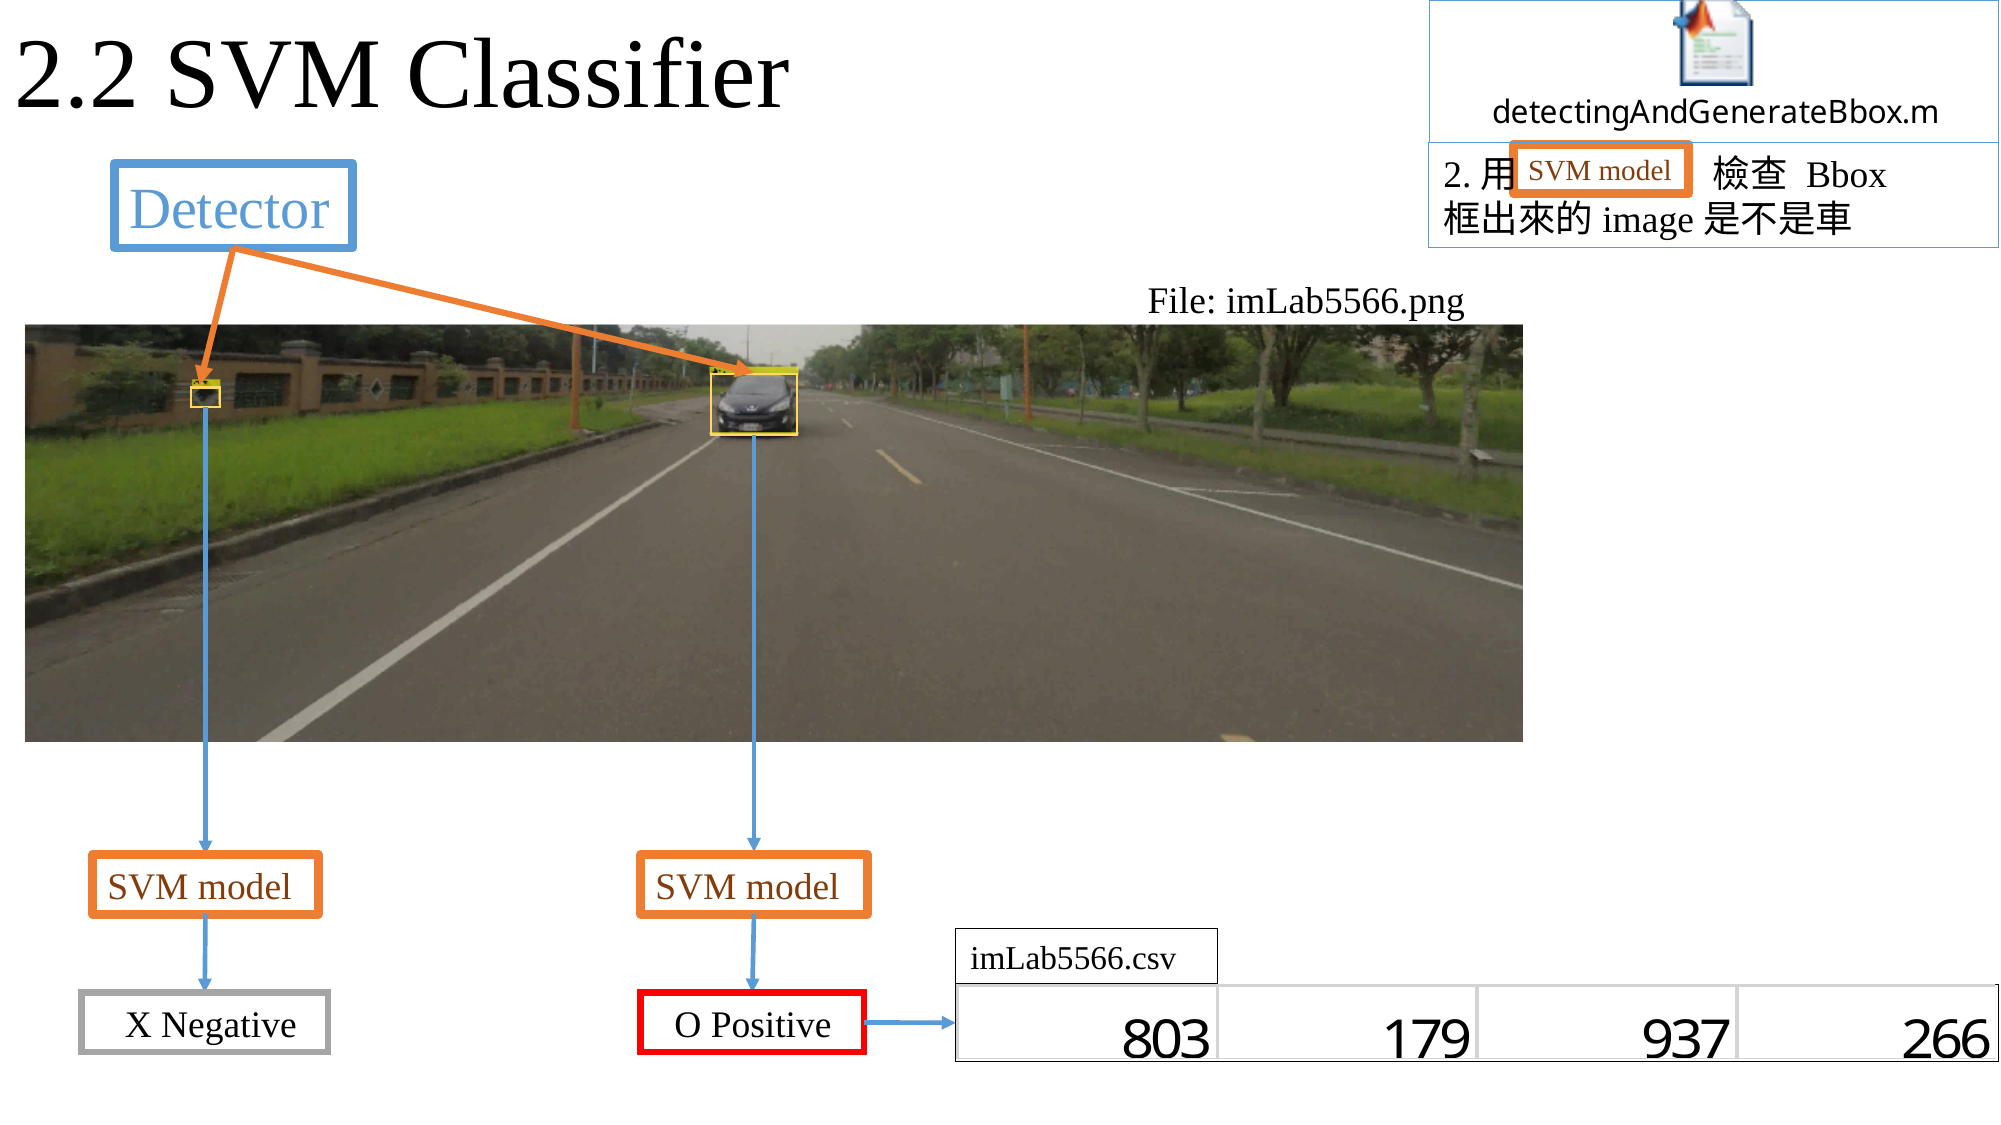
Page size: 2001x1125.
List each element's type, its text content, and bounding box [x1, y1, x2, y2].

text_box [199, 249, 234, 386]
picture [24, 324, 1523, 742]
text_box Detector [114, 163, 353, 248]
text_box 2.2 SVM Classifier [0, 0, 840, 135]
text_box imLab5566.csv [955, 928, 1218, 984]
text_box SVM model [640, 854, 868, 915]
text_box SVM model [92, 854, 319, 915]
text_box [955, 984, 1999, 1062]
text_box 2.用 檢查 Bbox 框出來的image是不是車 [1428, 142, 1999, 248]
text_box File: imLab5566.png [1132, 268, 1523, 324]
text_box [233, 249, 754, 373]
text_box O Positive [639, 992, 865, 1053]
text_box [1429, 0, 1999, 143]
text_box X Negative [80, 992, 329, 1053]
